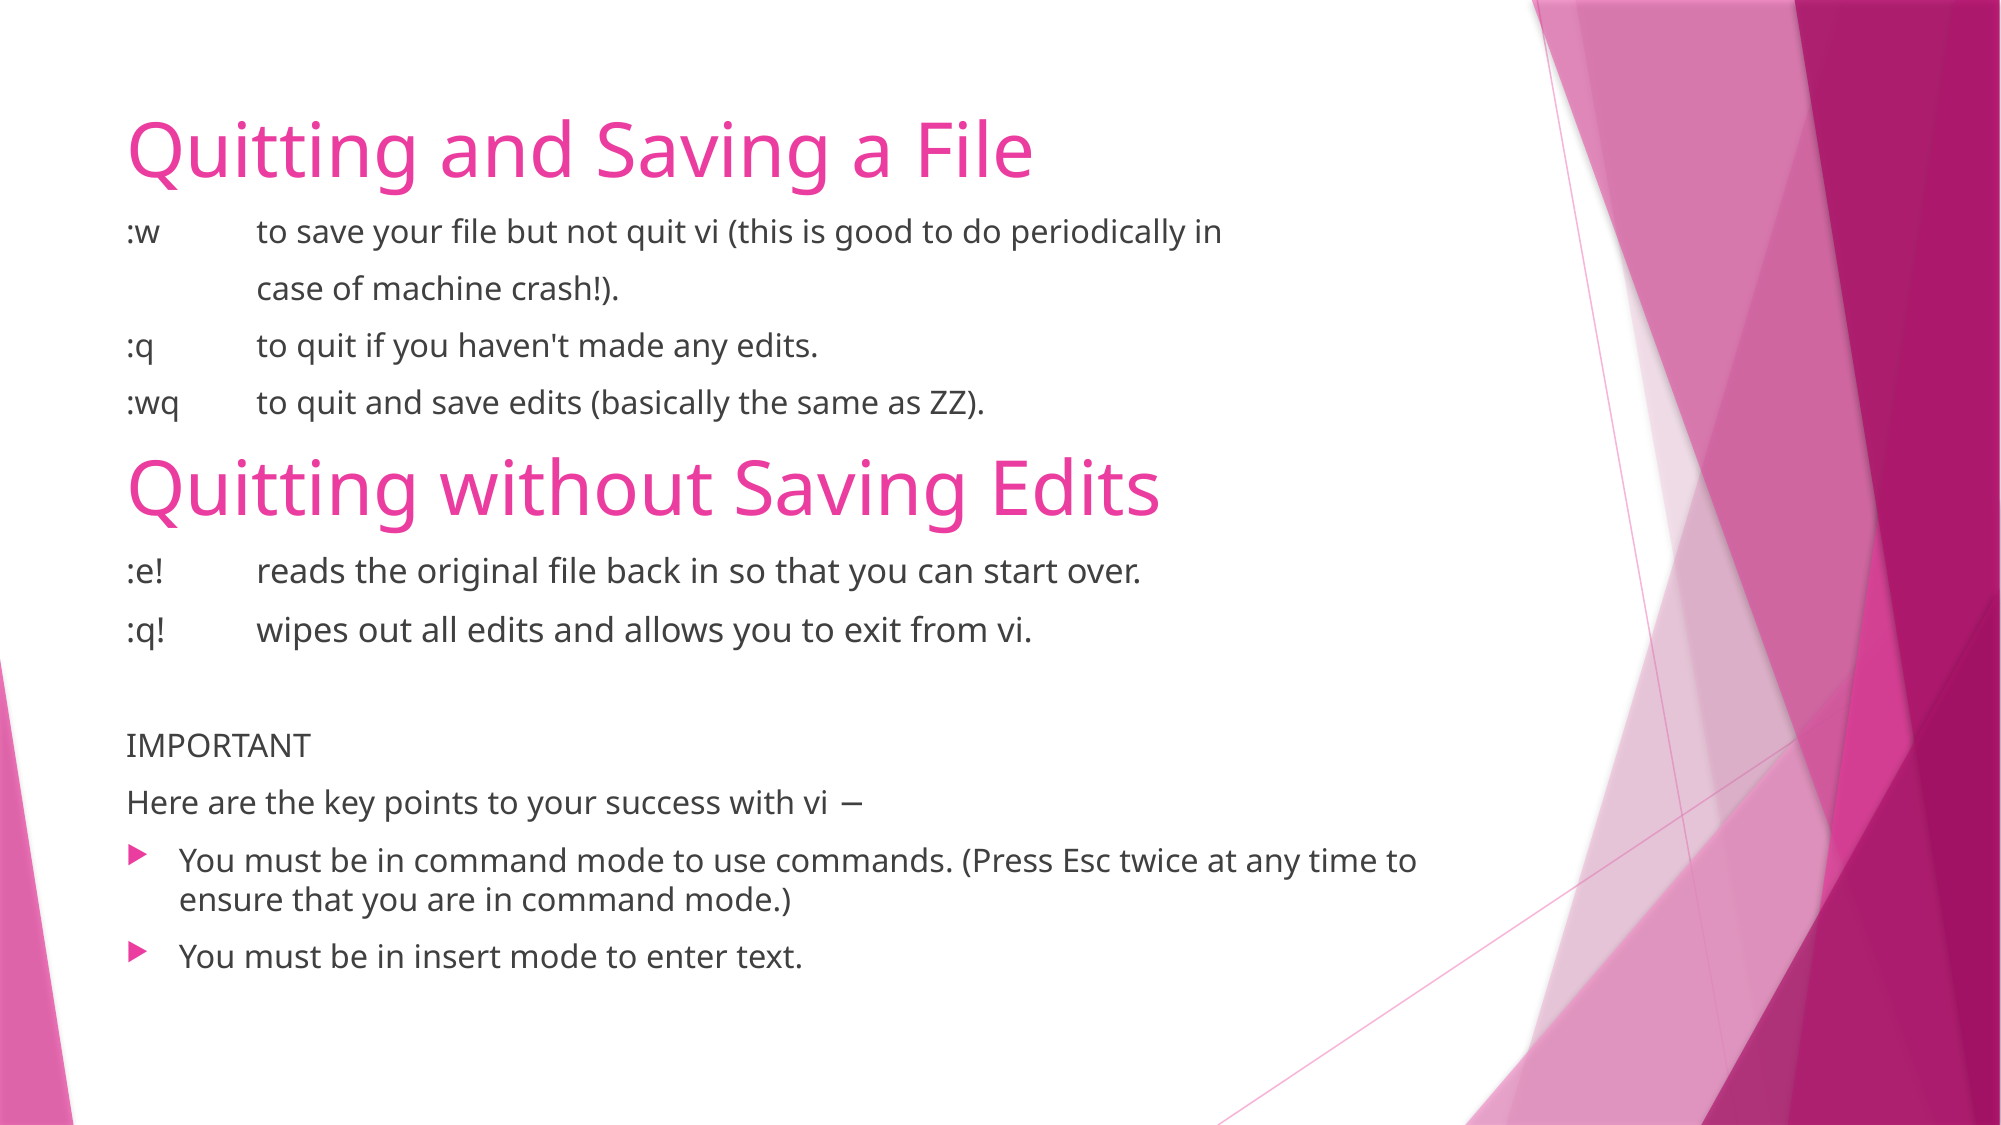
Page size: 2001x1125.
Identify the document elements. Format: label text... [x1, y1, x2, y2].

list Quitting and Saving a File :w to save your file but not quit vi (this is good to do periodically in case of machine crash!). :q to quit if you haven't made any edits. :wq to quit and save edits (basically the same as ZZ). Quitting without Saving Edits :e! reads the original file back in so that you can start over. :q! wipes out all edits and allows you to exit from vi. IMPORTANT Here are the key points to your success with vi − You must be in command mode to use commands. (Press Esc twice at any time to ensure that you are in command mode.) You must be in insert mode to enter text. [111, 93, 1522, 992]
